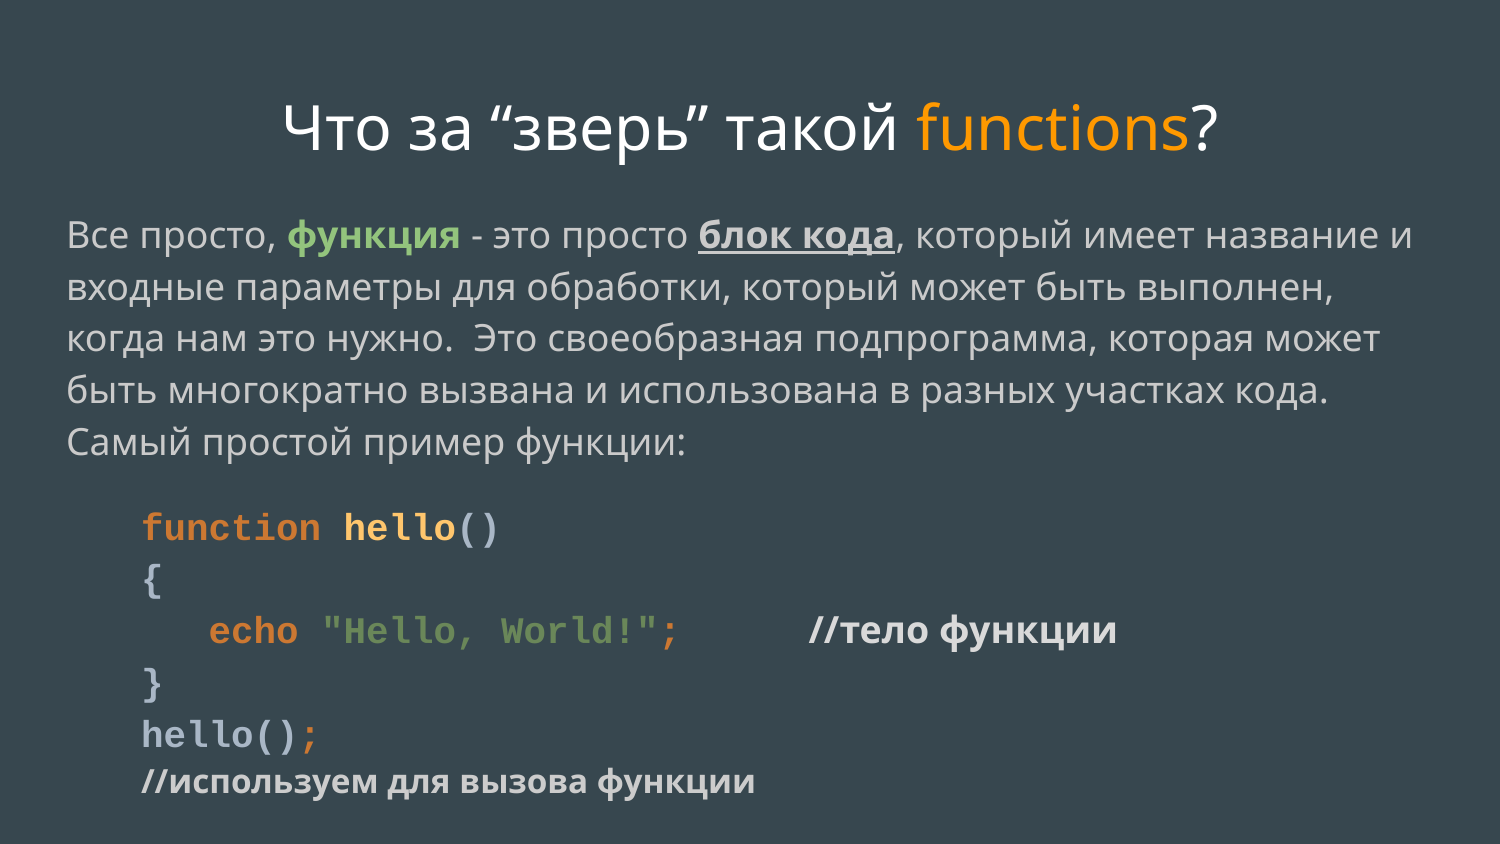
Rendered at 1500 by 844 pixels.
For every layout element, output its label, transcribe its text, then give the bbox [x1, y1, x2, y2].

list Все просто, функция - это просто блок кода, который имеет название и входные параметры для обработки, который может быть выполнен, когда нам это нужно. Это своеобразная подпрограмма, которая может быть многократно вызвана и использована в разных участках кода. Самый простой пример функции: function hello() { echo "Hello, World!"; //тело функции } hello(); //используем для вызова функции [51, 189, 1449, 750]
title Что за “зверь” такой functions? [51, 72, 1449, 167]
